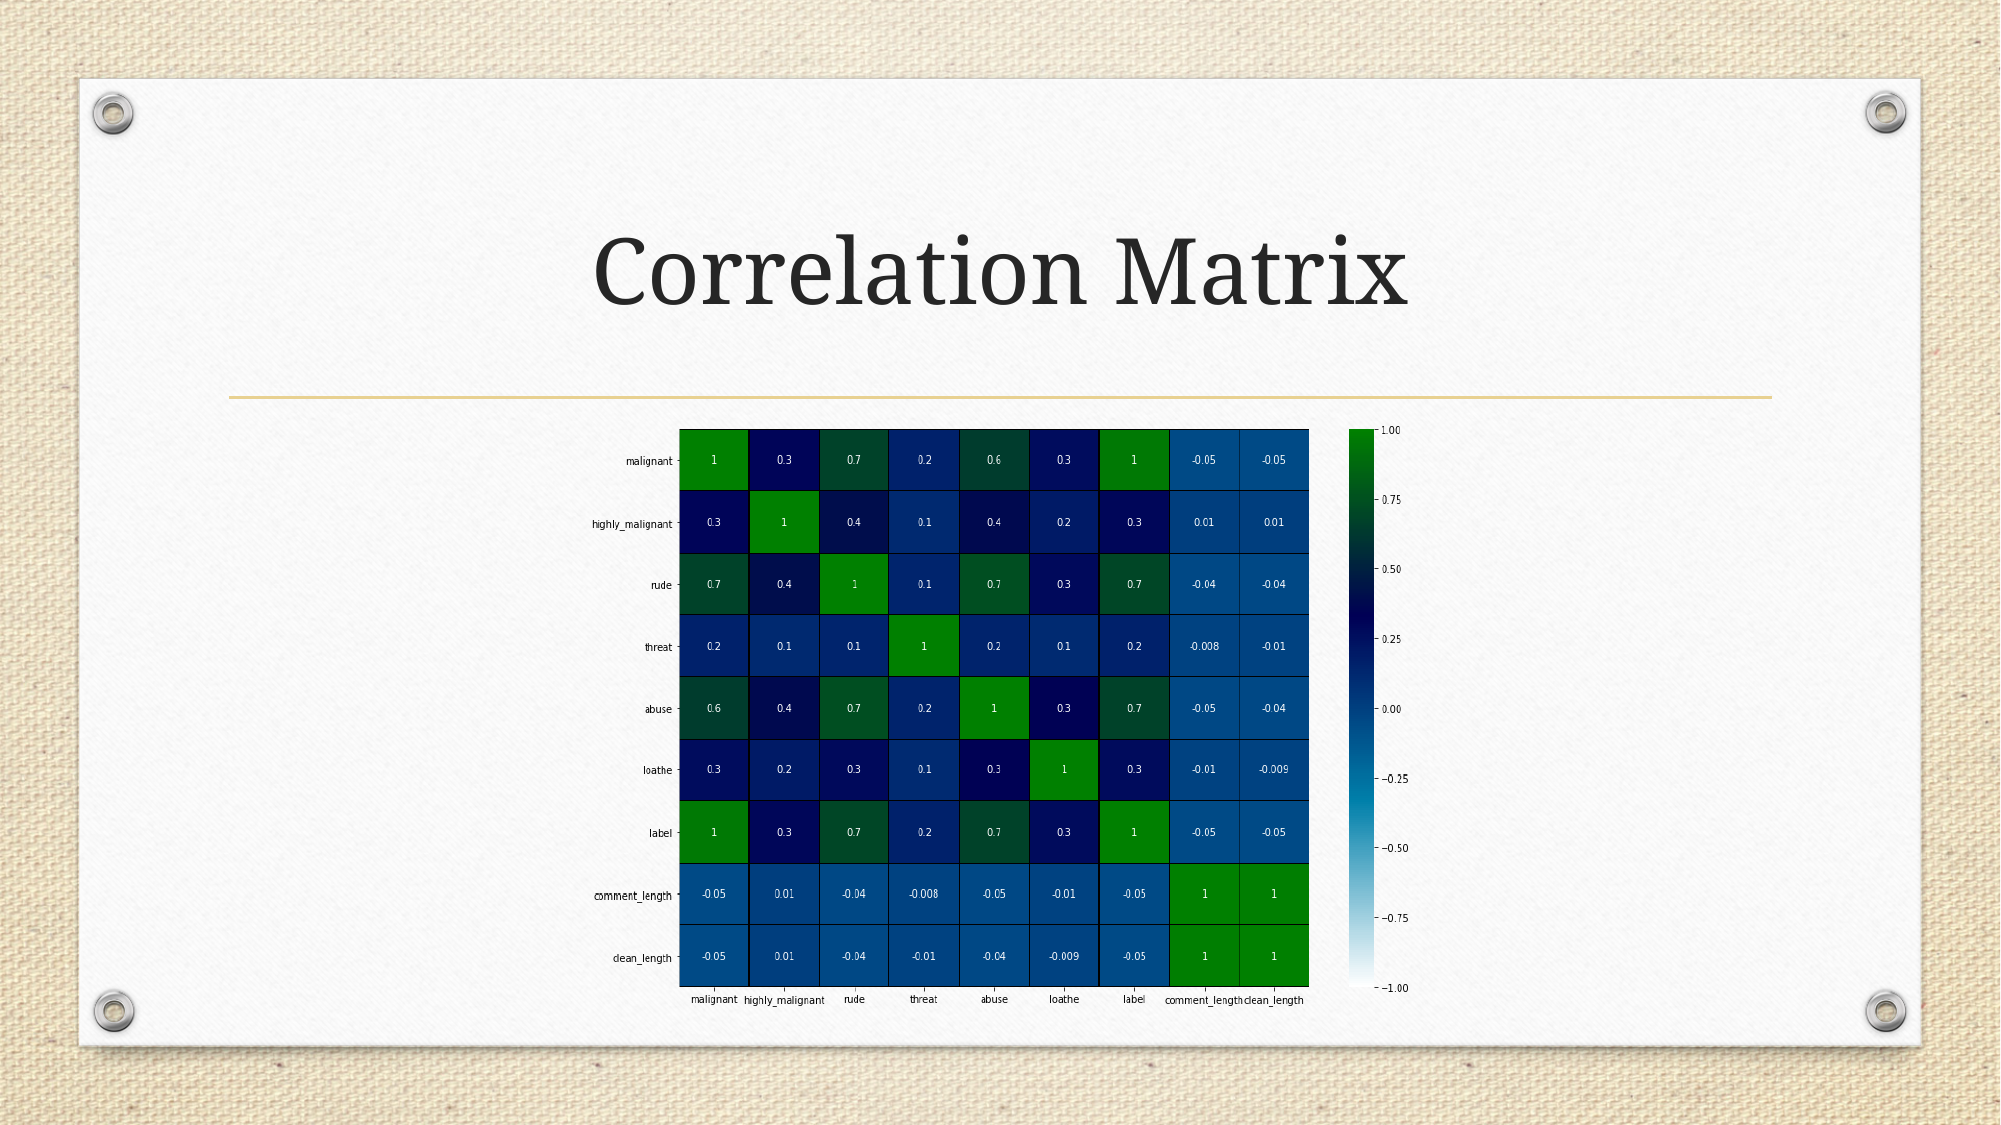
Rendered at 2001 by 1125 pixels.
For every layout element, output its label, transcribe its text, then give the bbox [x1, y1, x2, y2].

title Correlation Matrix [212, 161, 1788, 375]
picture [0, 0, 2001, 1125]
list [584, 419, 1416, 1014]
